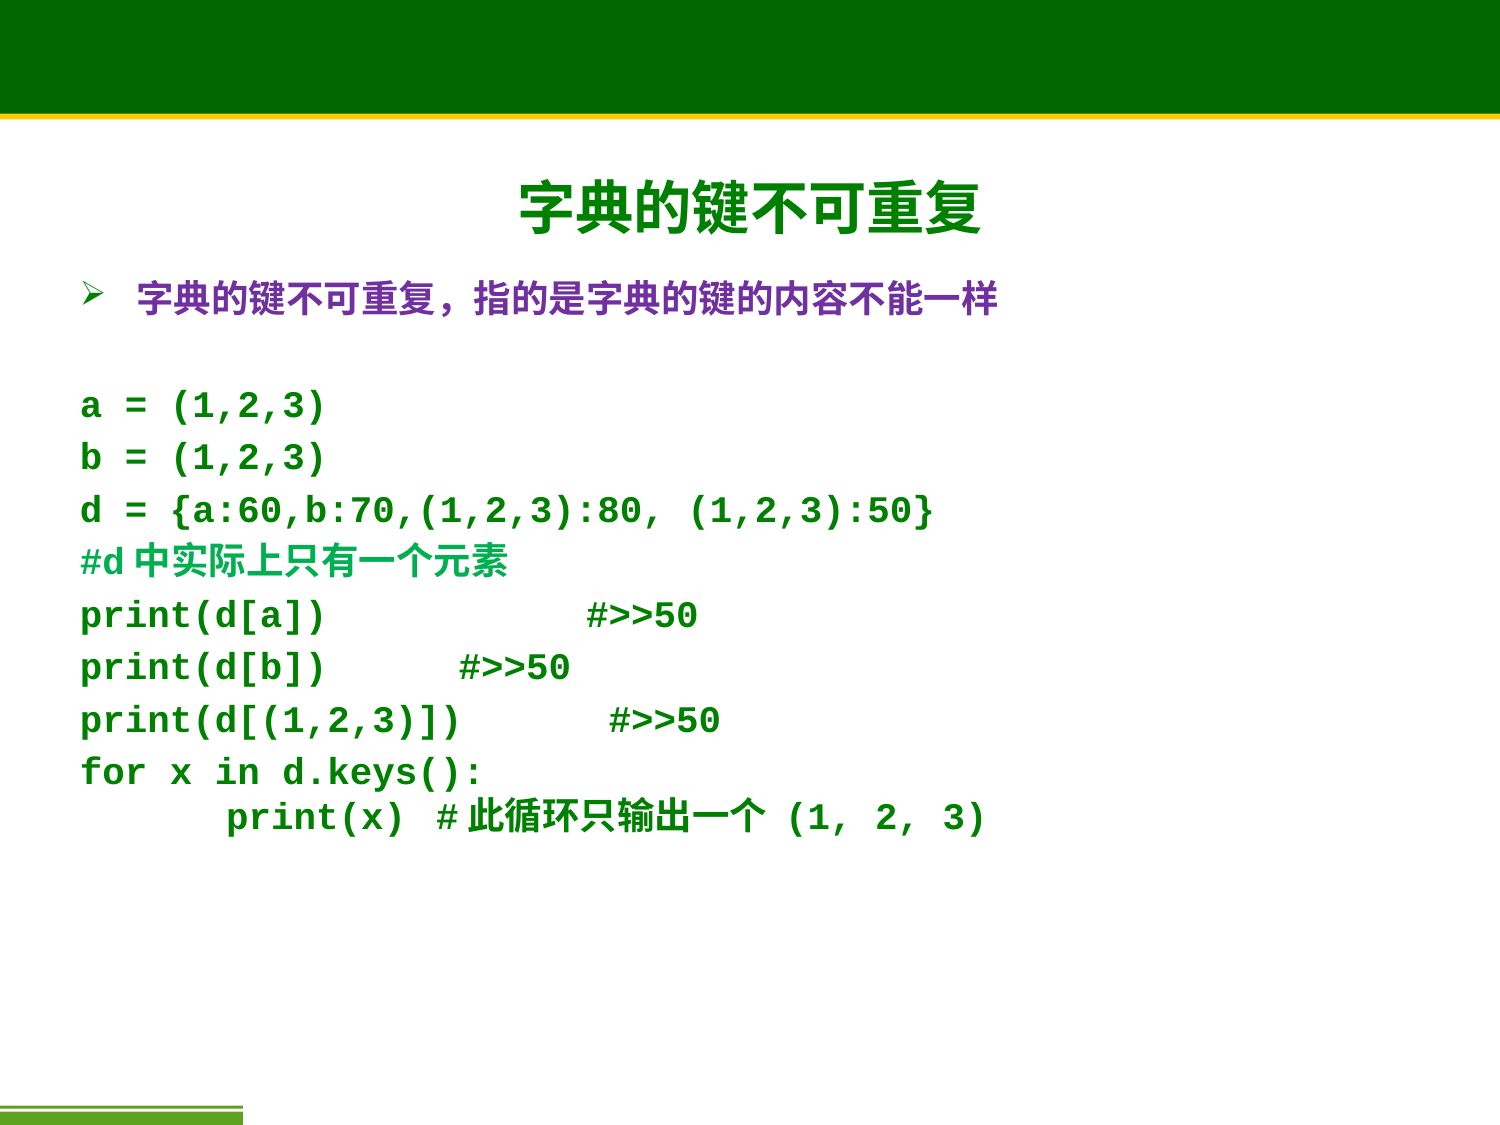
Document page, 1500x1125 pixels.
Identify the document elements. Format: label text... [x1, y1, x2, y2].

title 字典的键不可重复 [64, 140, 1436, 267]
list 字典的键不可重复，指的是字典的键的内容不能一样 a = (1,2,3) b = (1,2,3) d = {a:60,b:70,(1,2,3):80, (1,2,3):50} #d中实际上只有一个元素 print(d[a]) #>>50 print(d[b]) #>>50 print(d[(1,2,3)]) #>>50 for x in d.keys(): print(x) #此循环只输出一个 (1, 2, 3) [64, 267, 1471, 837]
picture [0, 1091, 243, 1125]
